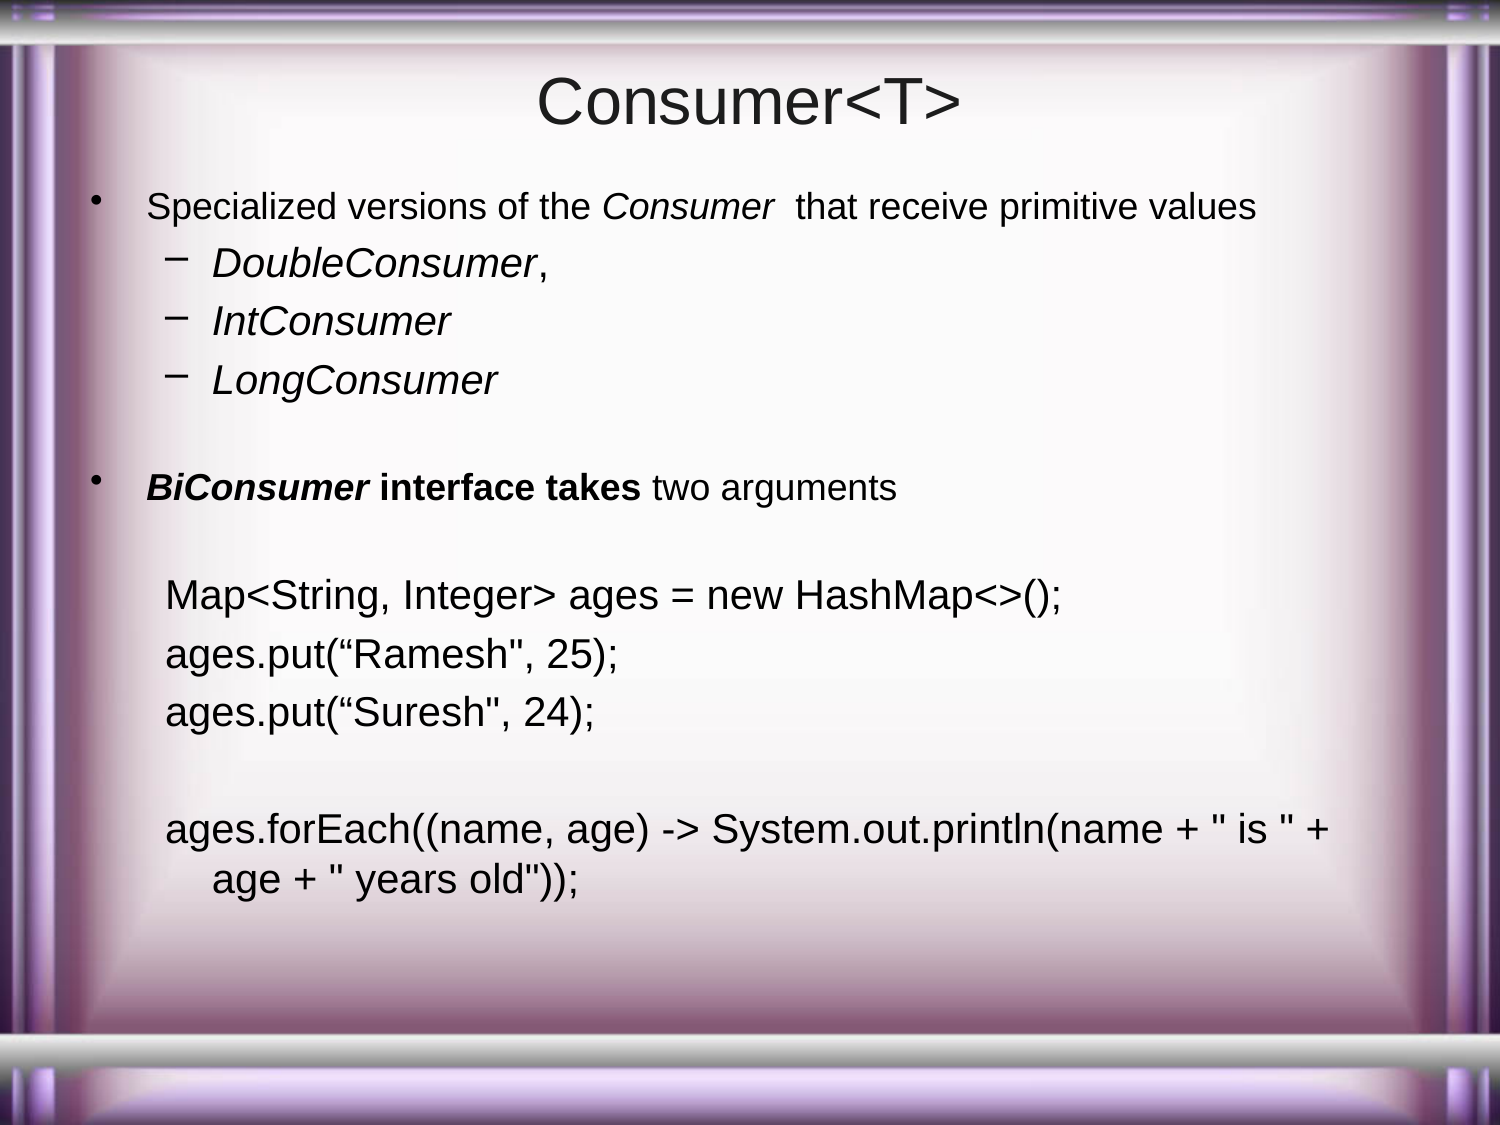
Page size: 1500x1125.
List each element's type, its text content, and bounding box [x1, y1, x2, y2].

list Specialized versions of the Consumer that receive primitive values DoubleConsumer, IntConsumer LongConsumer BiConsumer interface takes two arguments Map<String, Integer> ages = new HashMap<>(); ages.put(“Ramesh", 25); ages.put(“Suresh", 24); ages.forEach((name, age) -> System.out.println(name + " is " + age + " years old")); [75, 174, 1425, 1005]
picture [0, 0, 1500, 1125]
title Consumer<T> [75, 45, 1425, 150]
